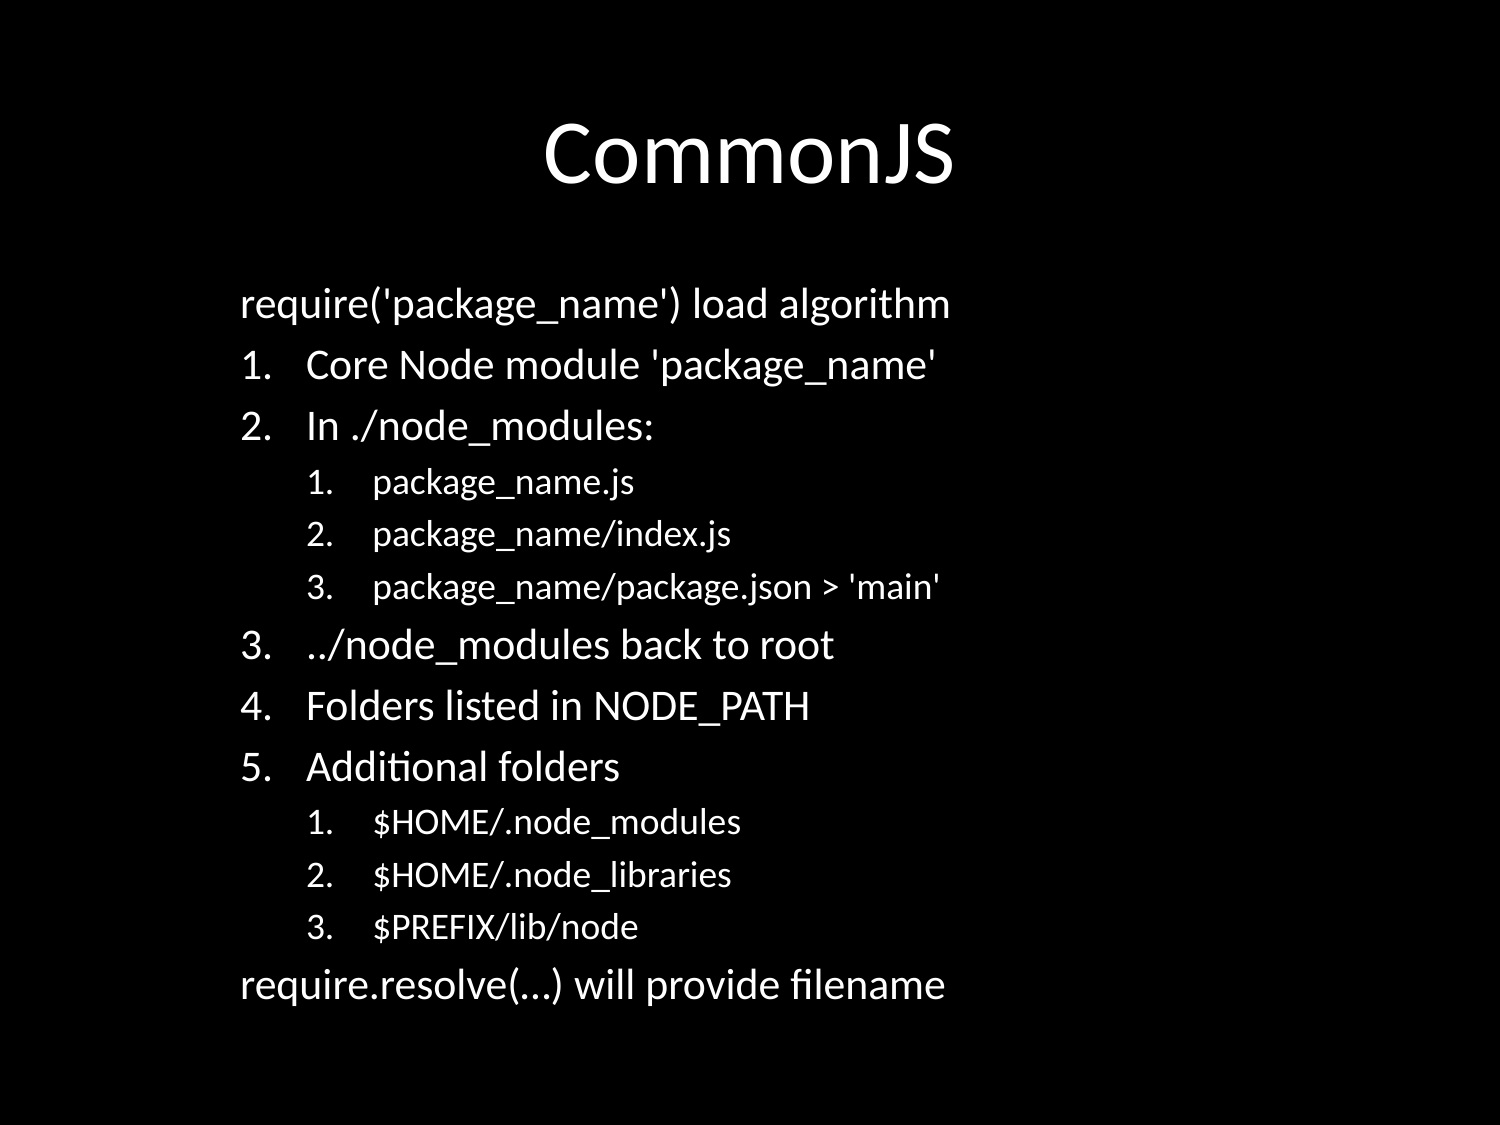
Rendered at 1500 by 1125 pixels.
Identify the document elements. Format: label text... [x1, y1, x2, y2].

title CommonJS [112, 26, 1388, 268]
subtitle require('package_name') load algorithm Core Node module 'package_name' In ./node_modules: package_name.js package_name/index.js package_name/package.json > 'main' ../node_modules back to root Folders listed in NODE_PATH Additional folders $HOME/.node_modules $HOME/.node_libraries $PREFIX/lib/node require.resolve(…) will provide filename [225, 267, 1275, 1024]
